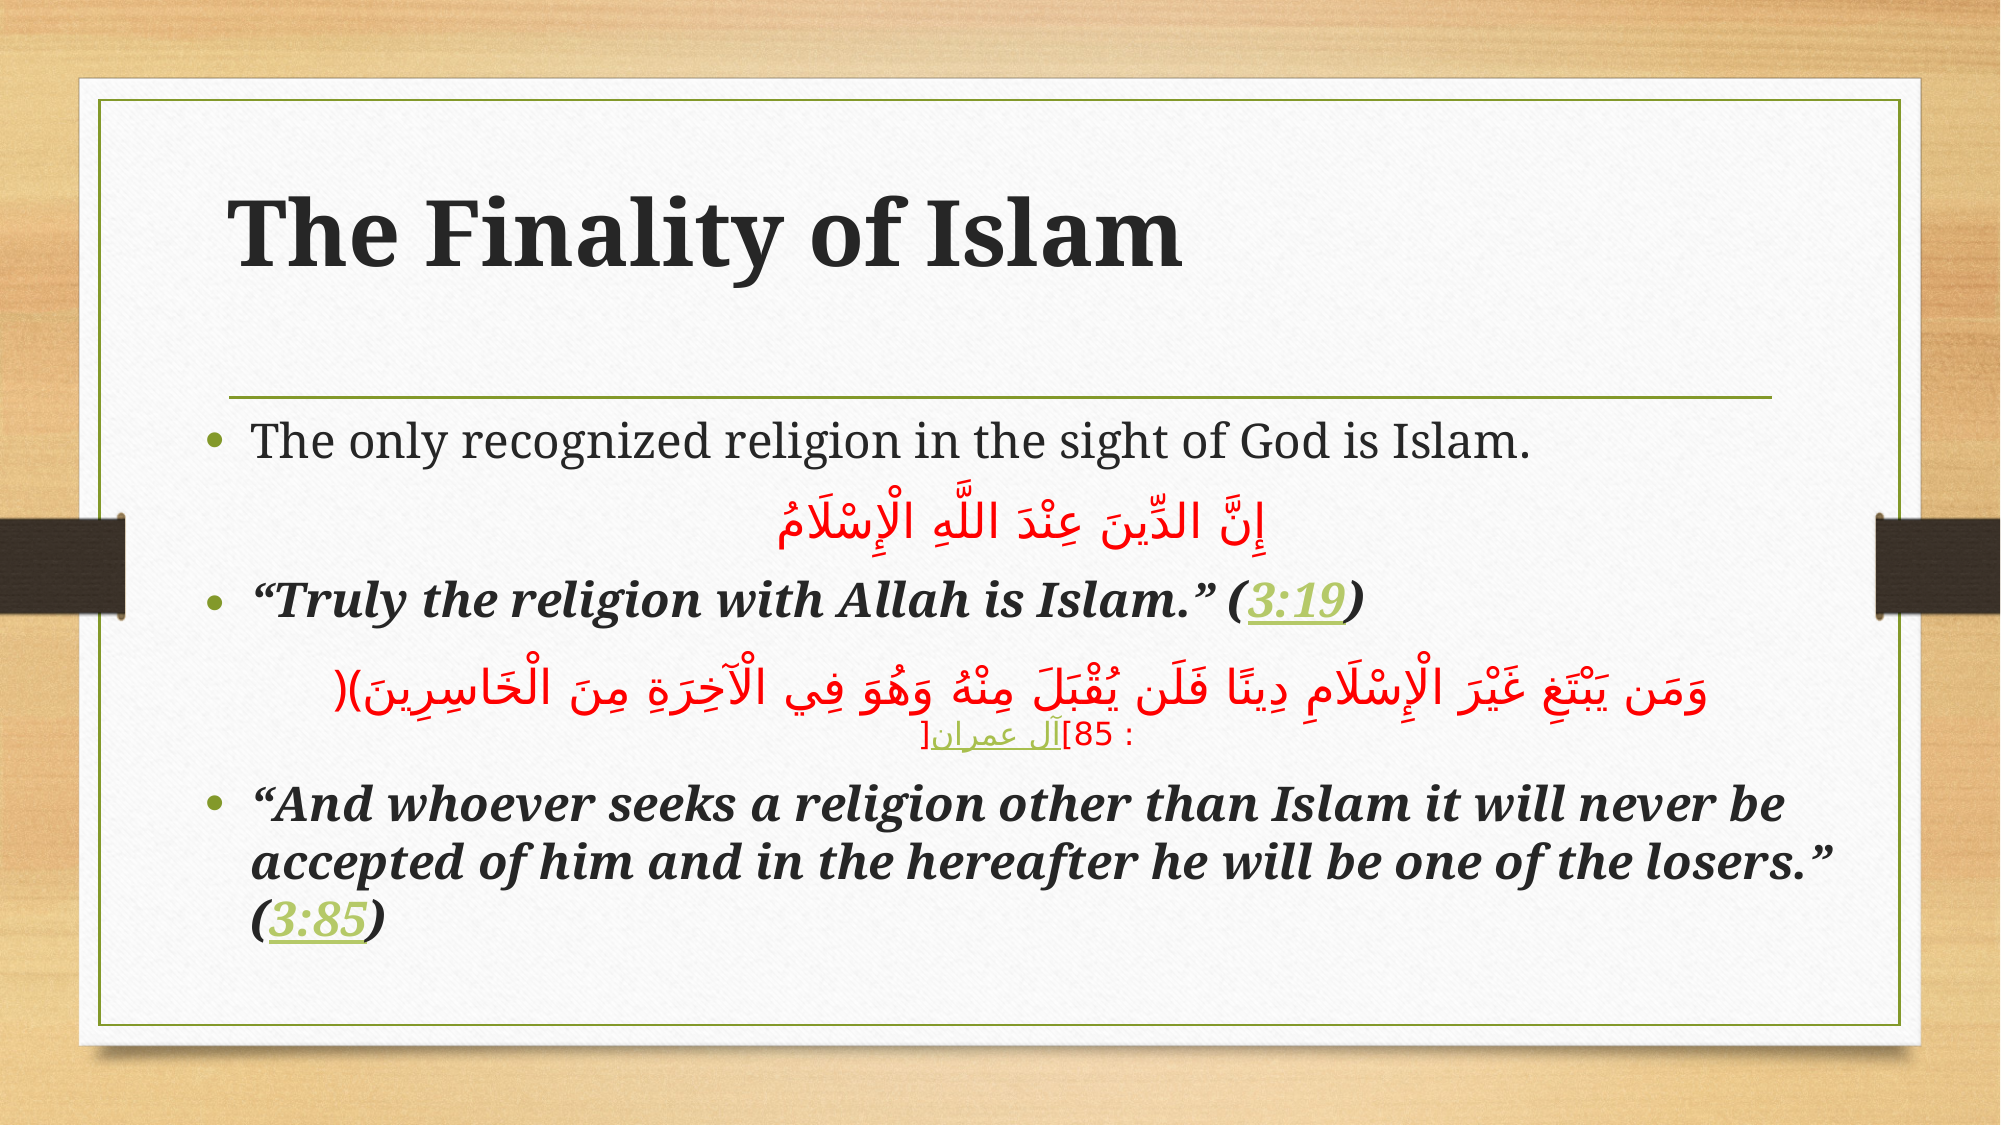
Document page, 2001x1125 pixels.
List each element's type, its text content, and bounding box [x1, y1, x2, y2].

picture [0, 0, 2001, 1125]
title The Finality of Islam [212, 161, 1788, 375]
list The only recognized religion in the sight of God is Islam. إِنَّ الدِّينَ عِنْدَ اللَّهِ الْإِسْلَامُ “Truly the religion with Allah is Islam.” (3:19) ﴿وَمَن يَبْتَغِ غَيْرَ الْإِسْلَامِ دِينًا فَلَن يُقْبَلَ مِنْهُ وَهُوَ فِي الْآخِرَةِ مِنَ الْخَاسِرِينَ﴾ [ آل عمران: 85] “And whoever seeks a religion other than Islam it will never be accepted of him and in the hereafter he will be one of the losers.” (3:85) [190, 403, 1853, 964]
